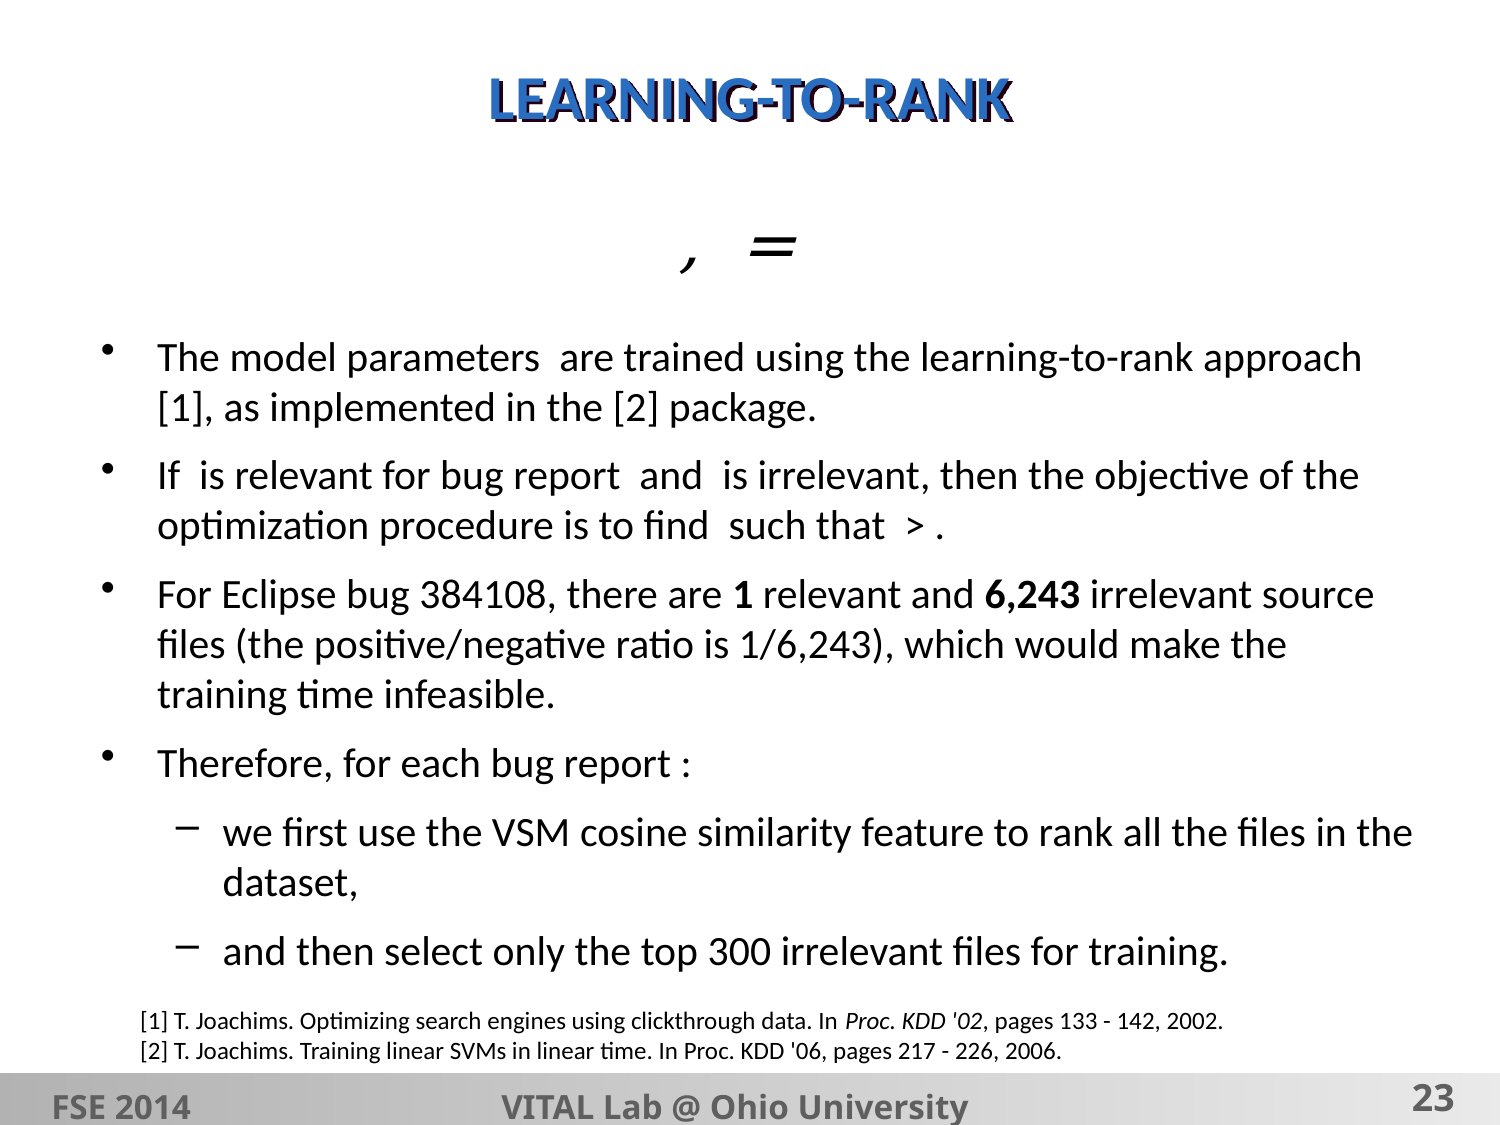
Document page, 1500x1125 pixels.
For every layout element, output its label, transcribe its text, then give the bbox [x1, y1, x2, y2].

title LEARNING-TO-RANK [0, 0, 1500, 189]
footer FSE 2014 VITAL Lab @ Ohio University [36, 1039, 1430, 1125]
text_box [0, 189, 1500, 1073]
text_box [1] T. Joachims. Optimizing search engines using clickthrough data. In Proc. KDD '02, pages 133 - 142, 2002. [2] T. Joachims. Training linear SVMs in linear time. In Proc. KDD '06, pages 217 - 226, 2006. [125, 997, 1397, 1072]
